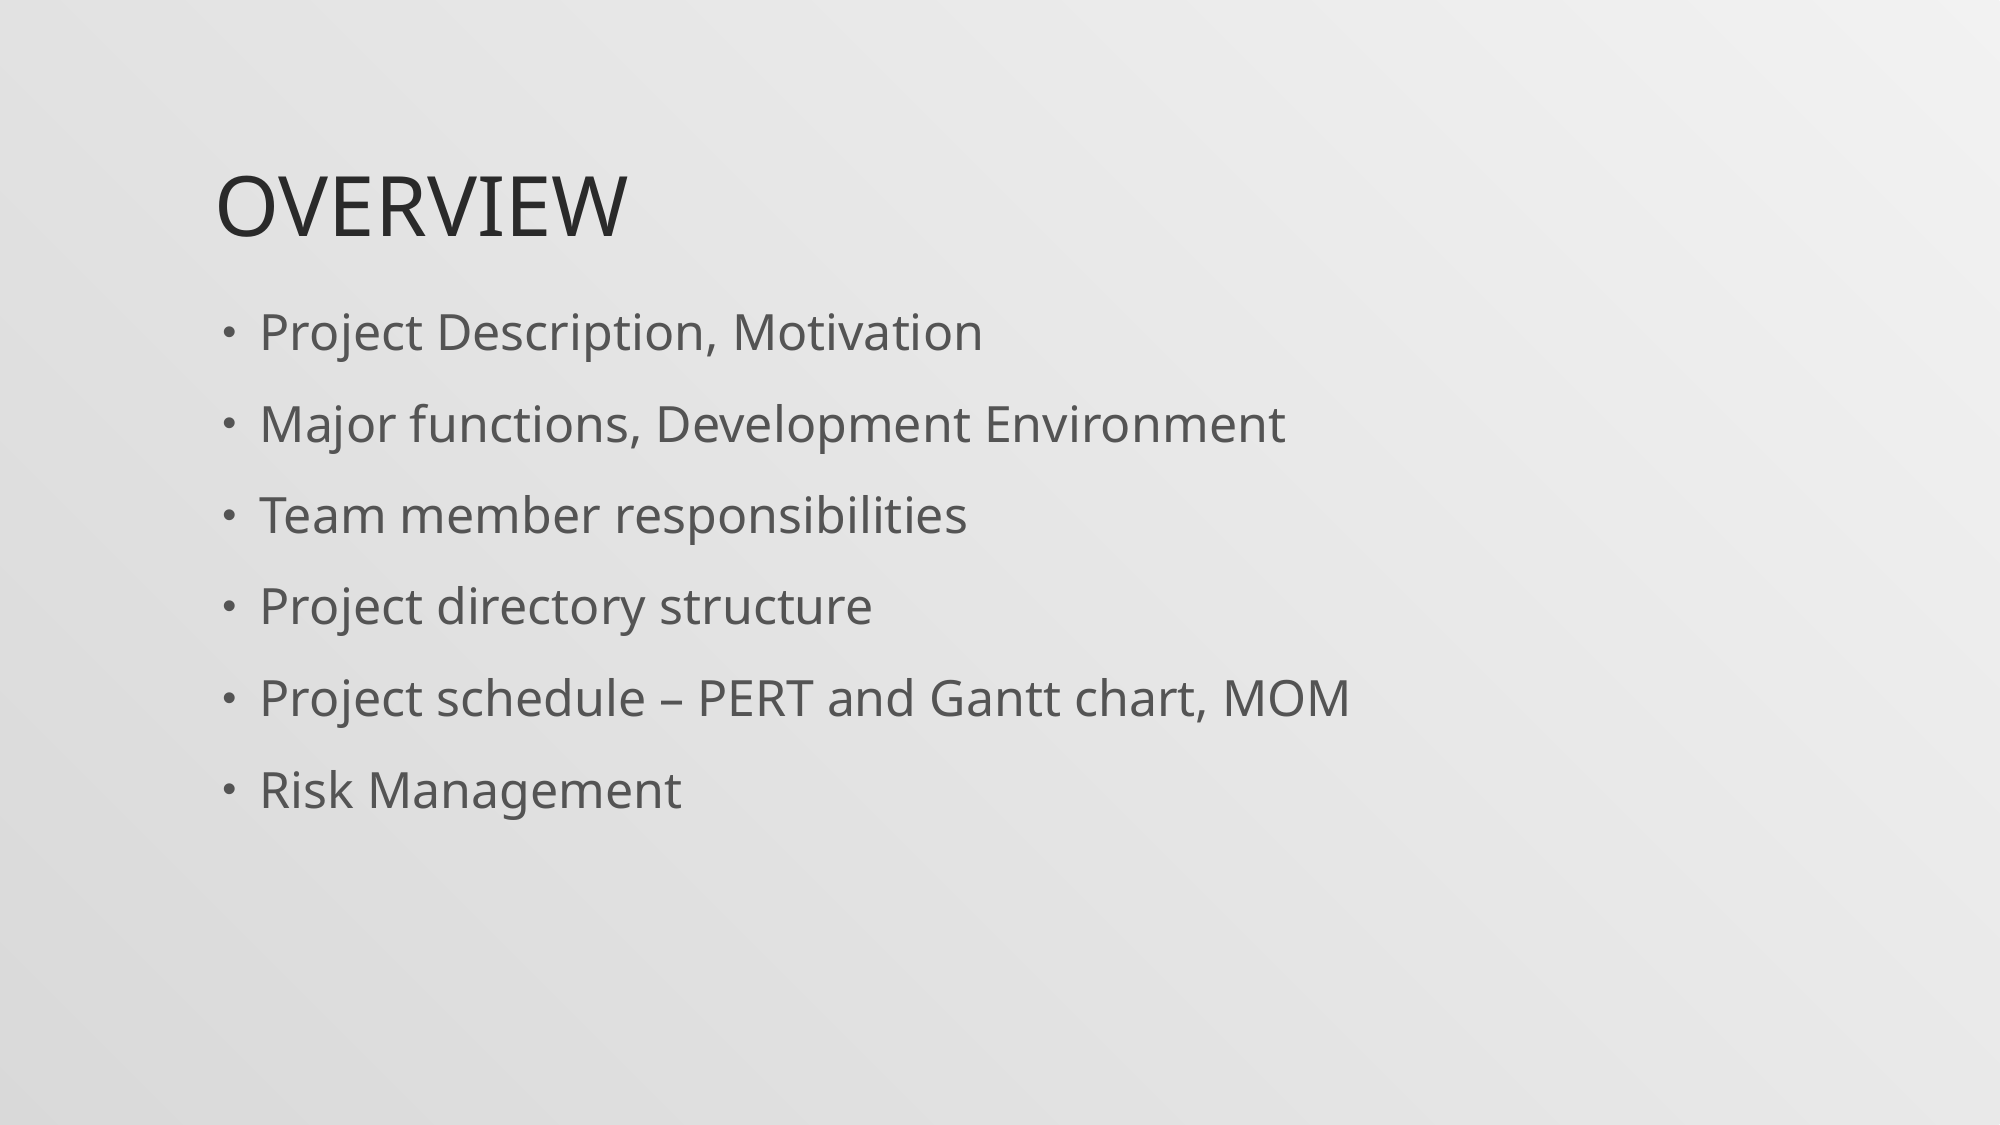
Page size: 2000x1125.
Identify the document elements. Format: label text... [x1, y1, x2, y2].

list Project Description, Motivation Major functions, Development Environment Team member responsibilities Project directory structure Project schedule – PERT and Gantt chart, MOM Risk Management [199, 299, 1800, 1013]
title Overview [199, 45, 1800, 263]
